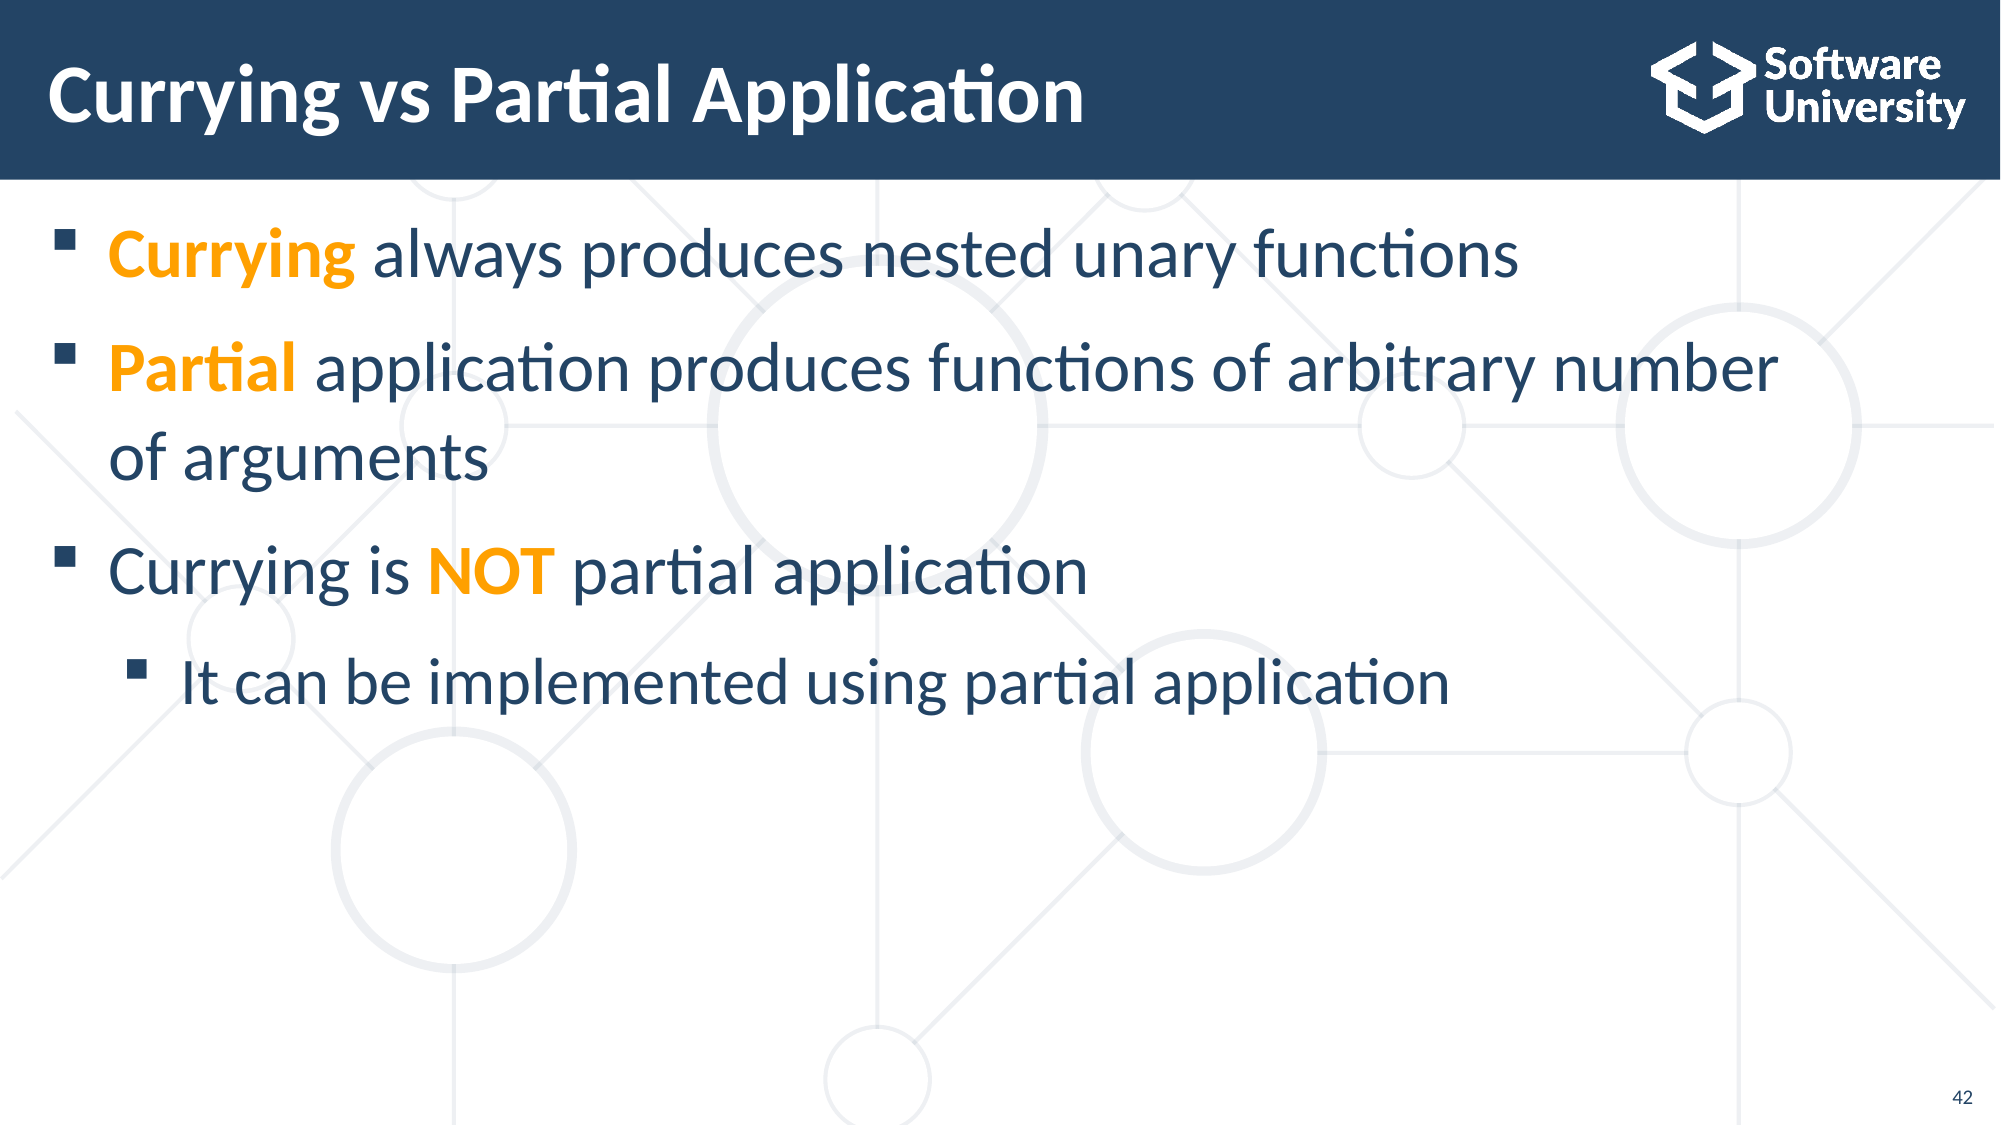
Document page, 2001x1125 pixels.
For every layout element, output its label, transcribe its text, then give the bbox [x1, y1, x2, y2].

picture [1651, 41, 1966, 134]
list Currying always produces nested unary functions Partial application produces functions of arbitrary number of arguments Currying is NOT partial application It can be implemented using partial application [31, 196, 1970, 1104]
title Currying vs Partial Application [31, 16, 1625, 162]
slide_number 42 [1927, 1067, 1989, 1117]
